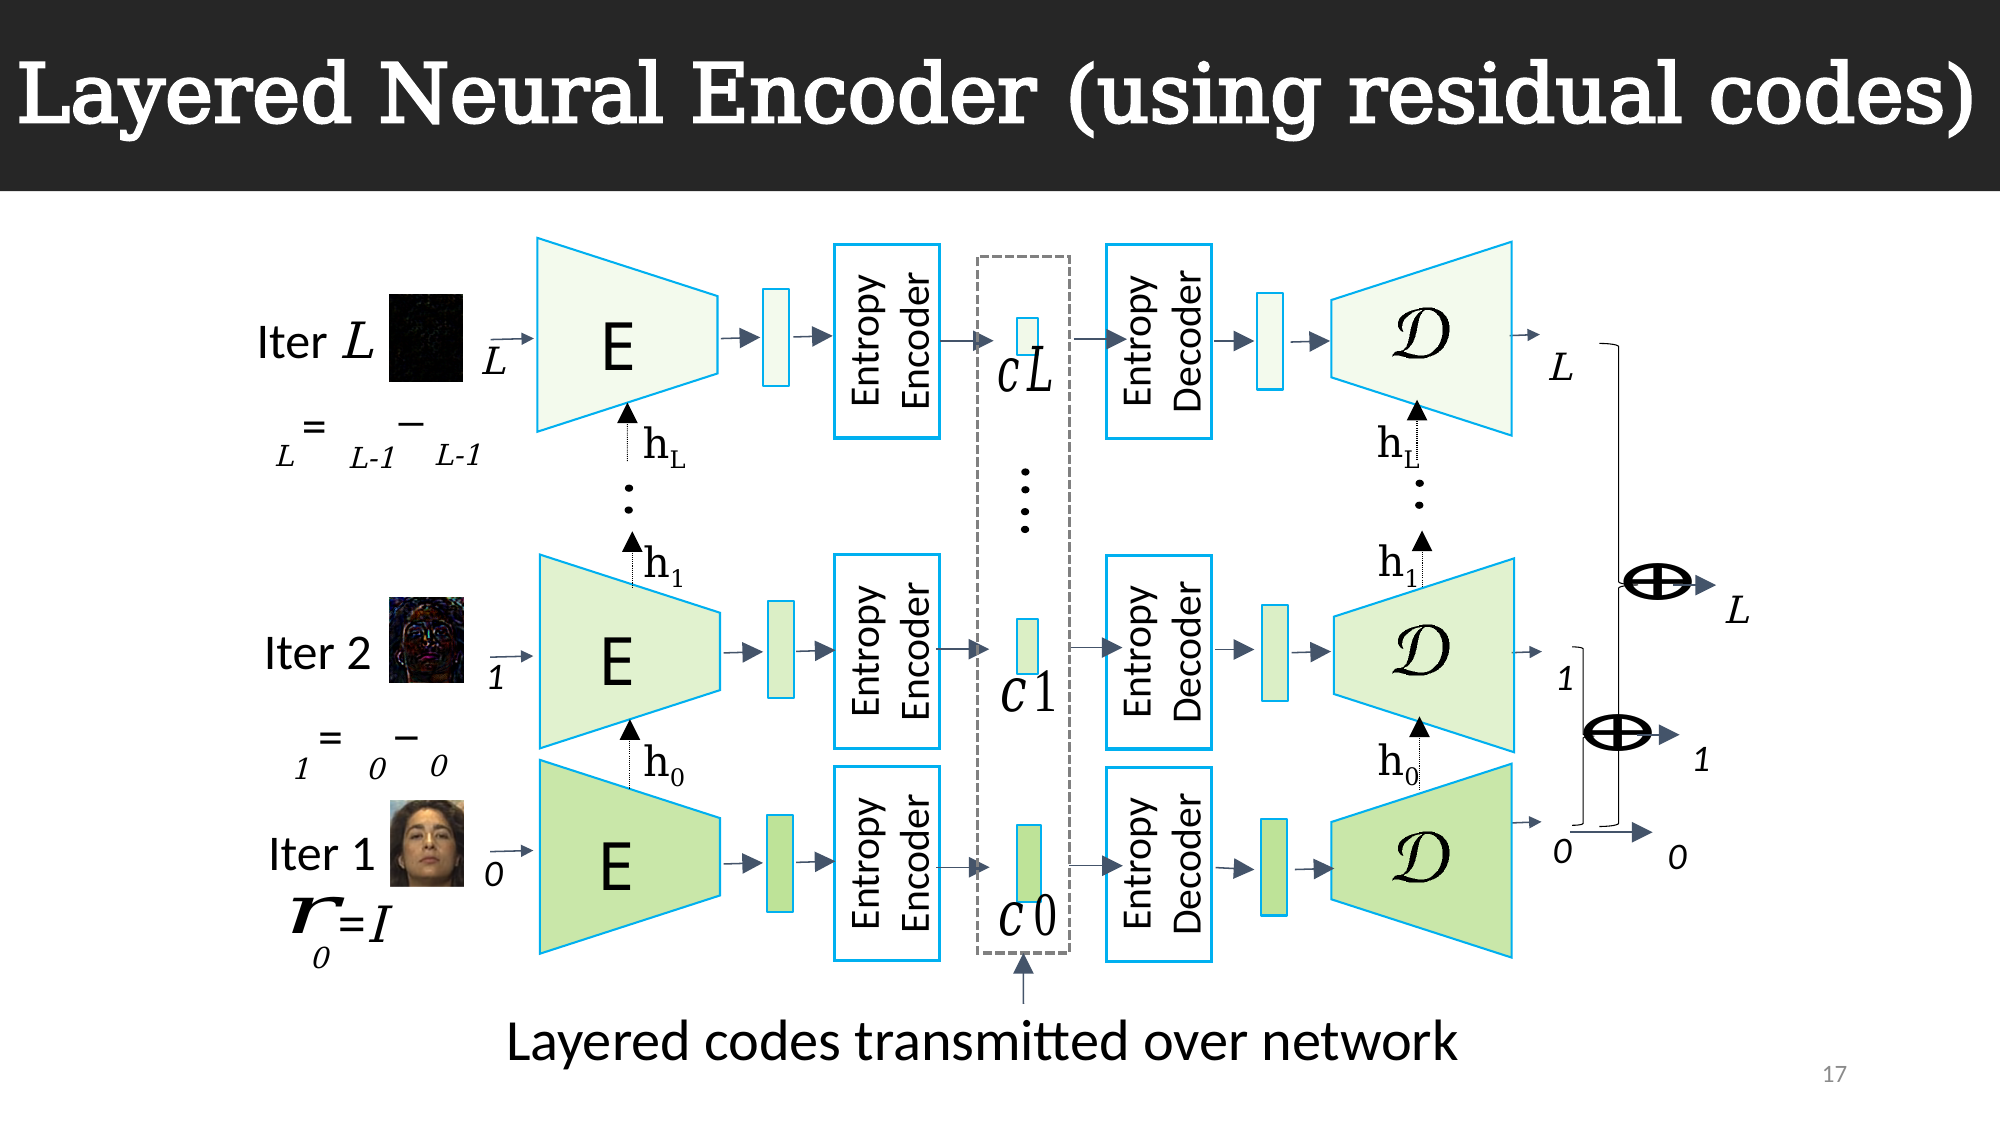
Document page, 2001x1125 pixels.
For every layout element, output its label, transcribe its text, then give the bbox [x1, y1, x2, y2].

text_box Iter 2 [249, 612, 387, 687]
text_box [1021, 469, 1029, 533]
text_box Entropy Encoder [834, 554, 941, 749]
text_box [1599, 342, 1625, 828]
text_box [767, 601, 794, 698]
text_box [1261, 819, 1288, 916]
slide_number 17 [1412, 1042, 1863, 1103]
text_box Entropy Encoder [834, 766, 941, 962]
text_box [441, 280, 522, 390]
picture [1389, 614, 1454, 680]
text_box [1330, 240, 1513, 438]
text_box [538, 553, 722, 750]
text_box h0 [1362, 726, 1435, 798]
text_box Entropy Encoder [833, 243, 941, 439]
text_box [767, 815, 794, 912]
picture [390, 800, 464, 887]
text_box [1572, 646, 1595, 826]
text_box hL [627, 409, 701, 482]
text_box 0 [469, 841, 518, 902]
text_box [259, 675, 462, 774]
text_box Layered codes transmitted over network [491, 994, 1475, 1080]
text_box [1256, 293, 1283, 390]
picture [389, 597, 464, 683]
text_box [536, 236, 719, 434]
text_box [1261, 605, 1288, 702]
text_box Iter L [241, 301, 388, 362]
text_box [977, 255, 1070, 954]
text_box h1 [628, 528, 701, 601]
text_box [445, 596, 525, 706]
text_box E [583, 611, 651, 707]
text_box 0 [1538, 819, 1587, 879]
text_box Iter 1 [253, 813, 391, 889]
picture [1389, 821, 1454, 887]
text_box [1681, 536, 1762, 640]
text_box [625, 485, 633, 513]
text_box Entropy Decoder [1105, 554, 1212, 750]
text_box [1330, 762, 1513, 959]
picture [388, 294, 463, 362]
text_box h1 [1362, 527, 1435, 600]
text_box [1415, 480, 1424, 509]
text_box 0 [294, 898, 343, 982]
text_box hL [1361, 408, 1435, 481]
text_box 0 [1652, 825, 1702, 885]
text_box [1332, 556, 1516, 754]
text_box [1509, 281, 1589, 396]
text_box E [582, 816, 650, 912]
text_box E [585, 296, 652, 392]
text_box =I [322, 887, 409, 1021]
text_box Entropy Decoder [1105, 766, 1212, 962]
text_box Entropy Decoder [1105, 244, 1212, 440]
text_box 1 [1540, 645, 1589, 706]
text_box [538, 758, 722, 956]
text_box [1646, 685, 1726, 788]
text_box h0 [628, 727, 701, 799]
text_box Layered Neural Encoder (using residual codes) [0, 0, 2000, 192]
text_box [241, 362, 497, 463]
picture [1389, 297, 1454, 363]
text_box [762, 289, 789, 386]
